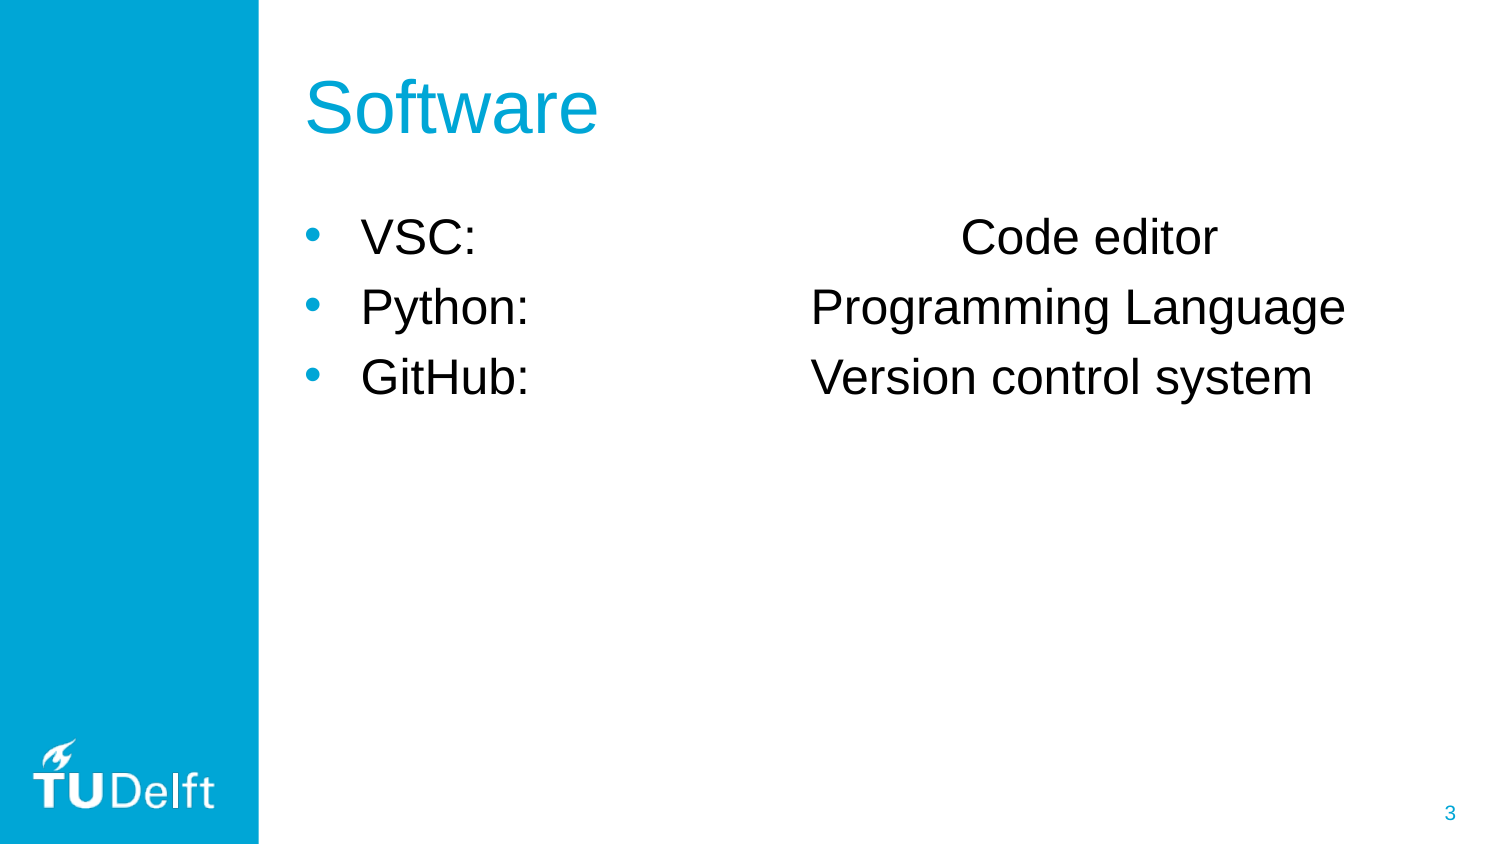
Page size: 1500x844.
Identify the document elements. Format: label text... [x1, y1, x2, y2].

list VSC: Code editor Python: Programming Language GitHub: Version control system [289, 196, 1455, 769]
title Software [289, 33, 1455, 175]
